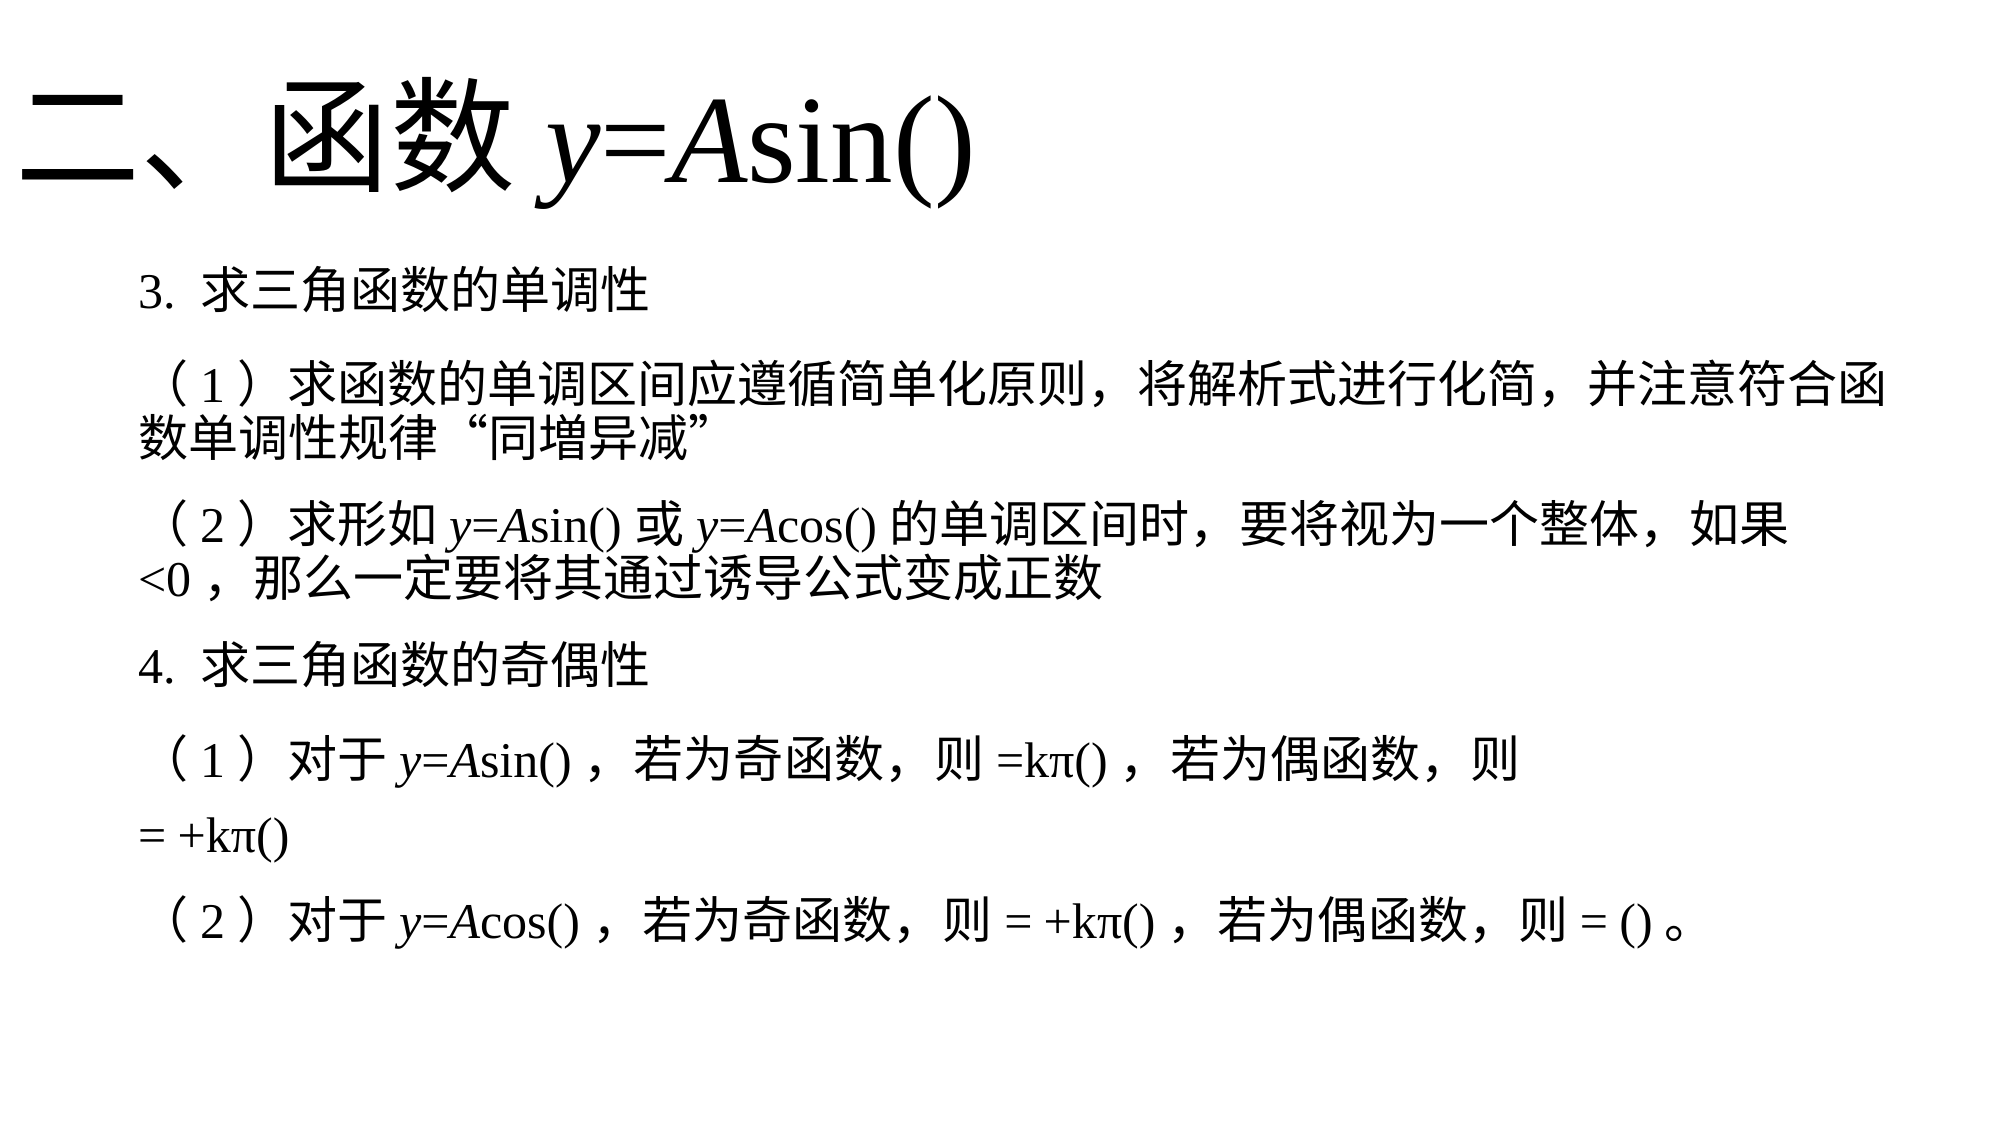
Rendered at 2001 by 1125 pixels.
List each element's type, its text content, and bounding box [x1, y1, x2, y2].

text_box （1）求函数的单调区间应遵循简单化原则，将解析式进行化简，并注意符合函数单调性规律“同増异减” [123, 351, 1916, 509]
text_box 4. 求三角函数的奇偶性 [123, 632, 1404, 727]
subtitle 3. 求三角函数的单调性 [123, 257, 1404, 351]
